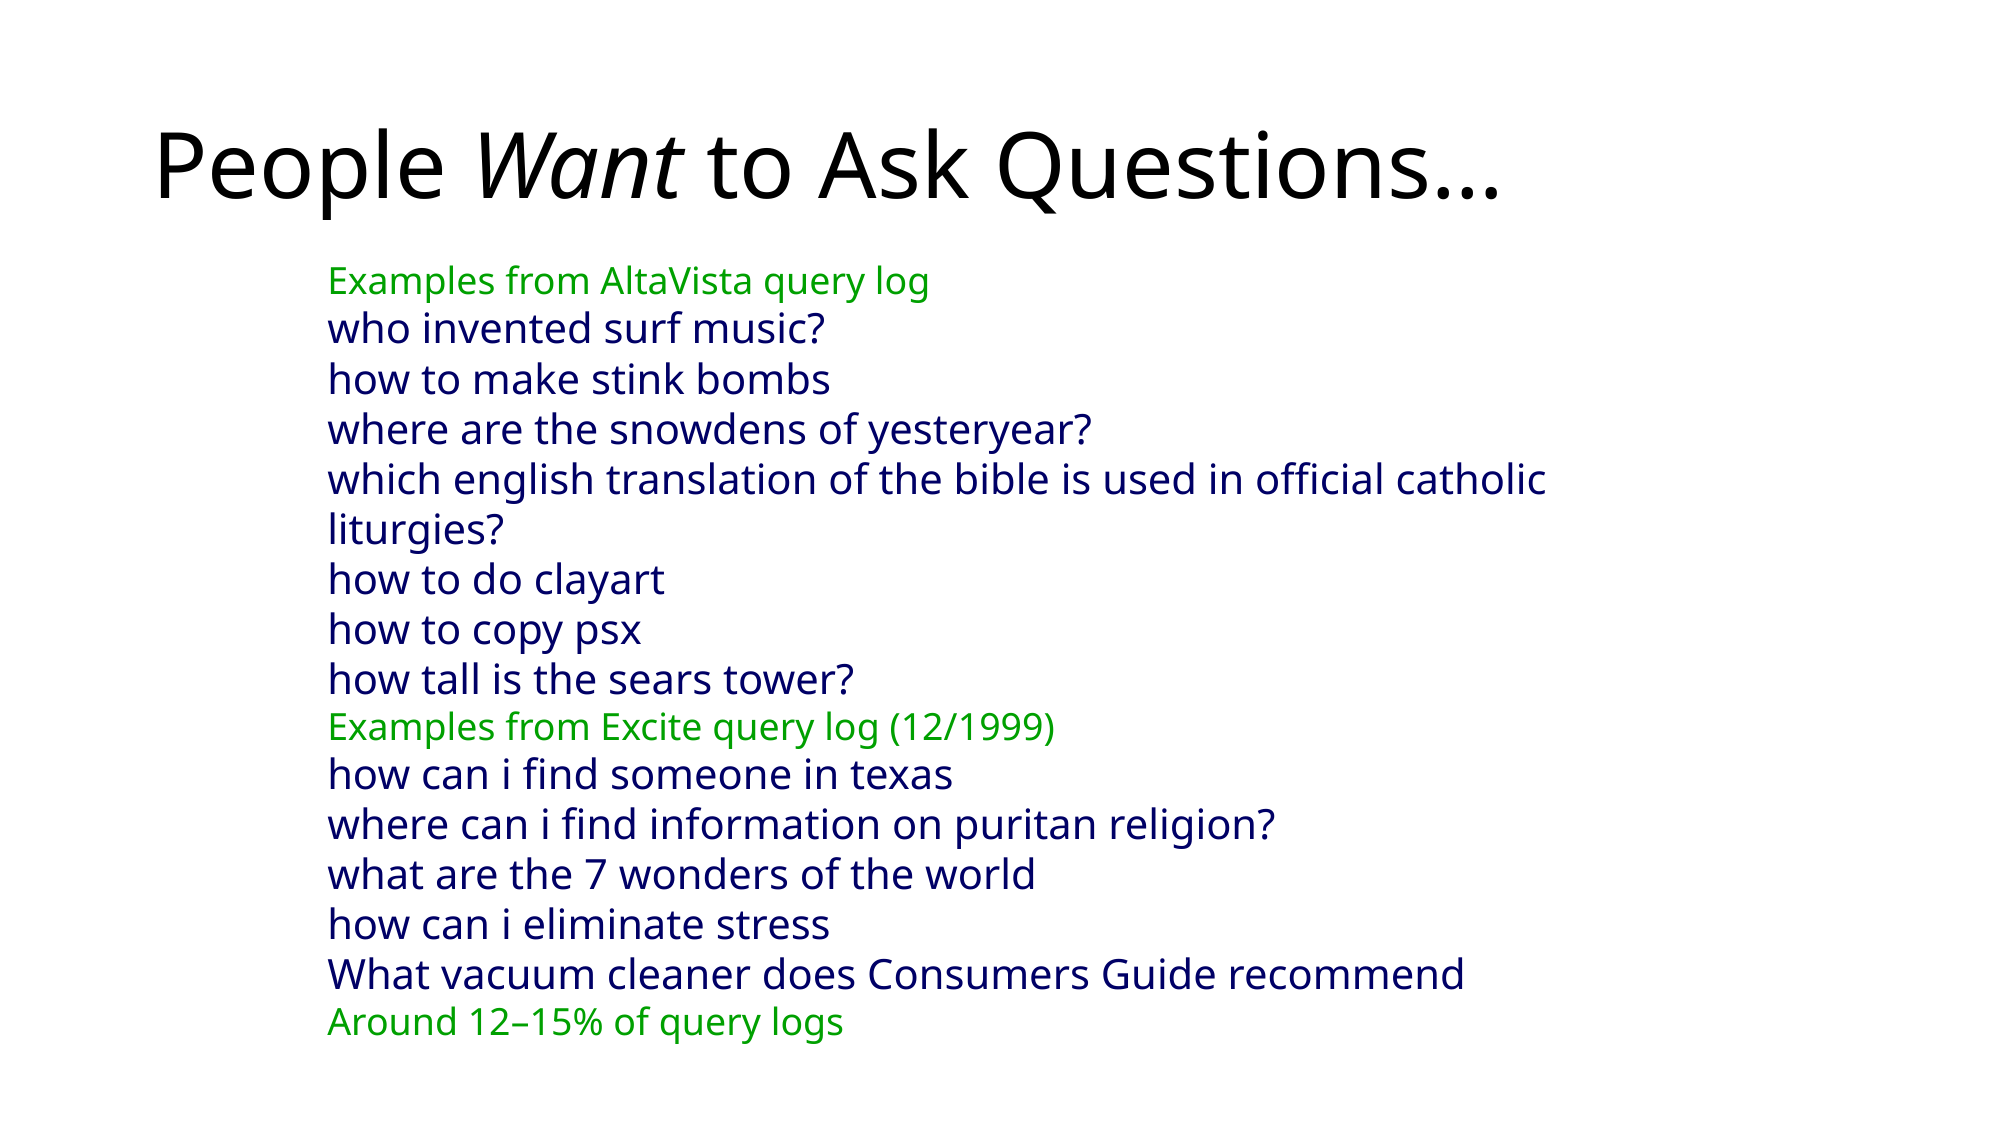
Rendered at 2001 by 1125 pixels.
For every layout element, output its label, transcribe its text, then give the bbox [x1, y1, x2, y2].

title People Want to Ask Questions… [137, 59, 1863, 278]
text_box Examples from AltaVista query log who invented surf music? how to make stink bombs where are the snowdens of yesteryear? which english translation of the bible is used in official catholic liturgies? how to do clayart how to copy psx how tall is the sears tower? Examples from Excite query log (12/1999) how can i find someone in texas where can i find information on puritan religion? what are the 7 wonders of the world how can i eliminate stress What vacuum cleaner does Consumers Guide recommend Around 12–15% of query logs [312, 249, 1613, 1050]
